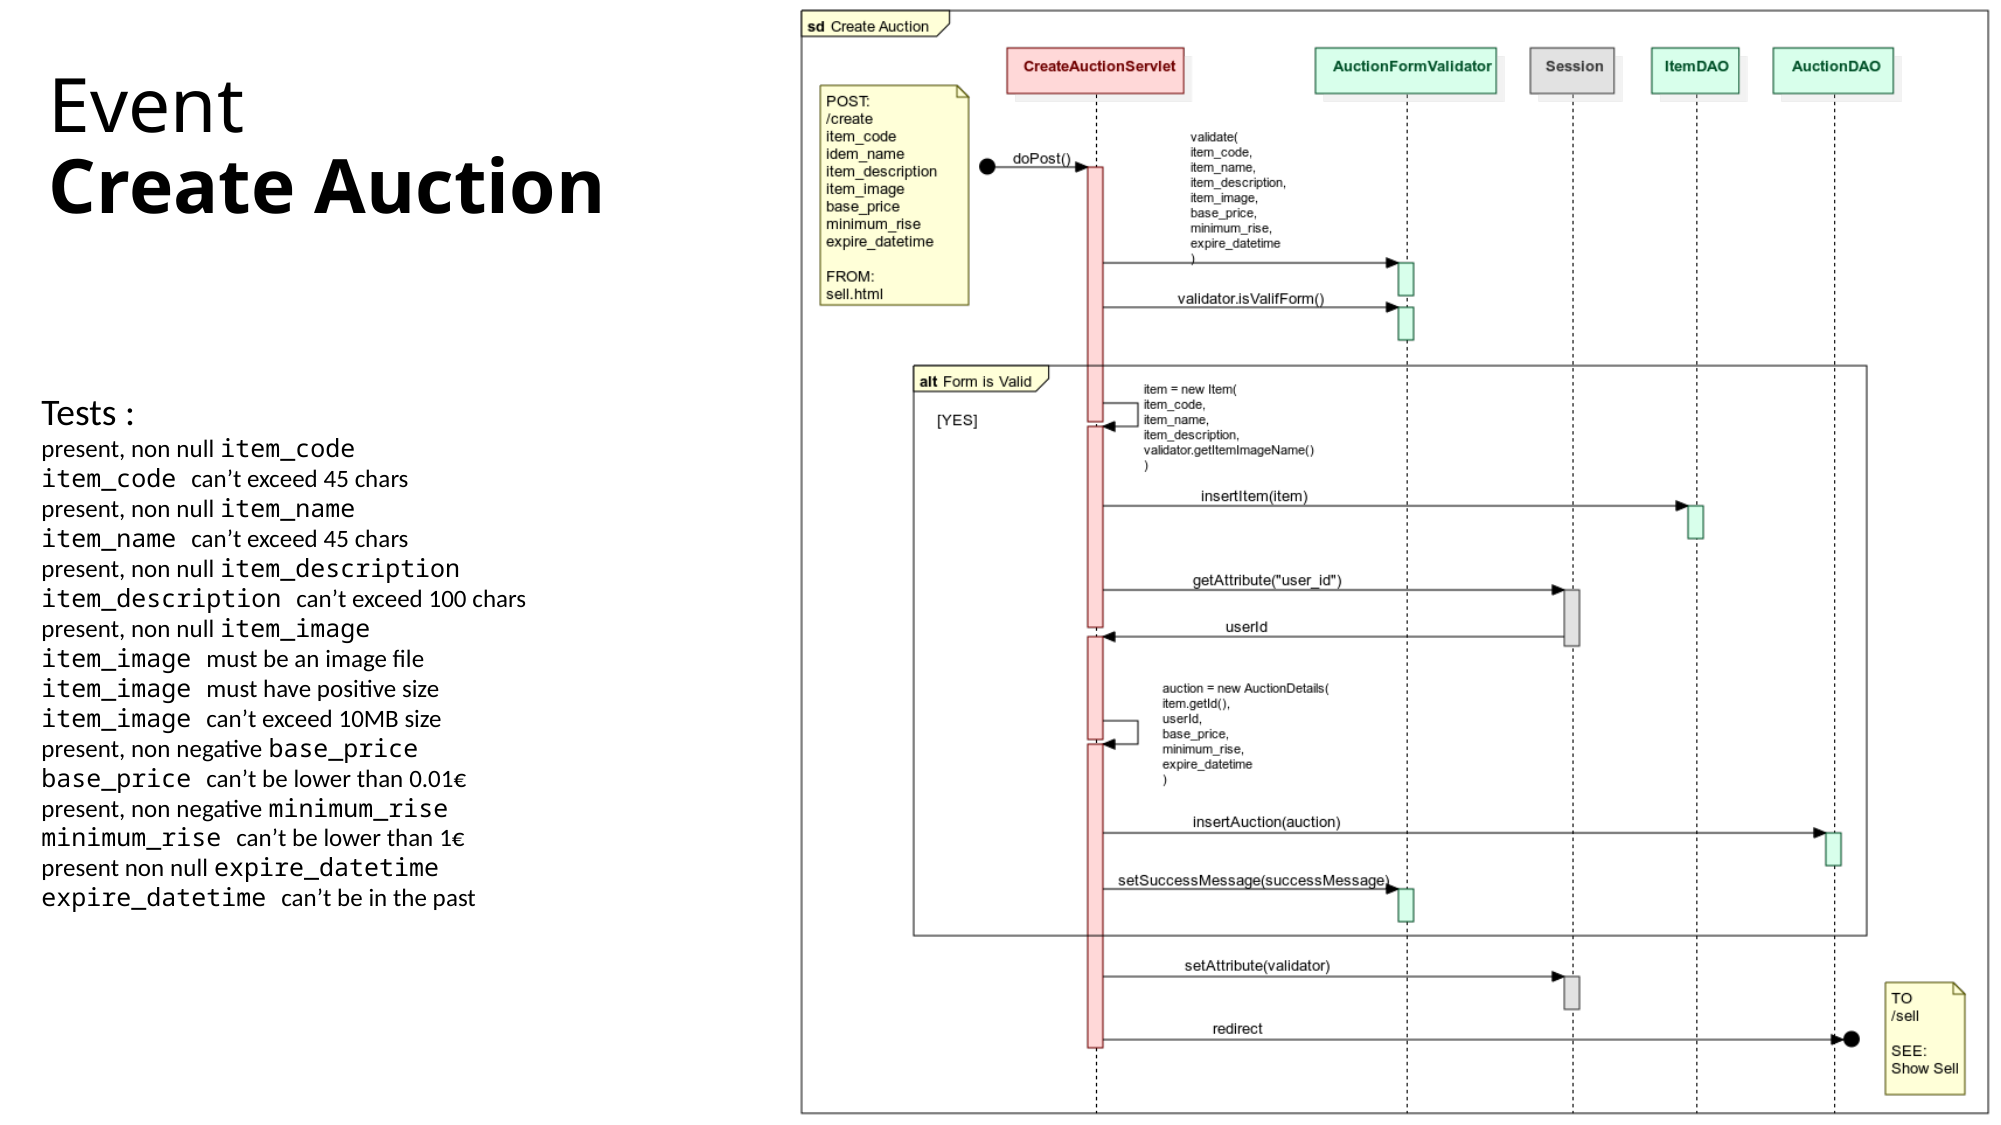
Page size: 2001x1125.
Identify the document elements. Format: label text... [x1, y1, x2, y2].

text_box Event Create Auction [34, 59, 790, 417]
text_box Tests : present, non null item_code item_code can’t exceed 45 chars present, non null item_name item_name can’t exceed 45 chars present, non null item_description item_description can’t exceed 100 chars present, non null item_image item_image must be an image file item_image must have positive size item_image can’t exceed 10MB size present, non negative base_price base_price can’t be lower than 0.01€ present, non negative minimum_rise minimum_rise can’t be lower than 1€ present non null expire_datetime expire_datetime can’t be in the past [26, 380, 542, 920]
picture [790, 0, 2000, 1125]
